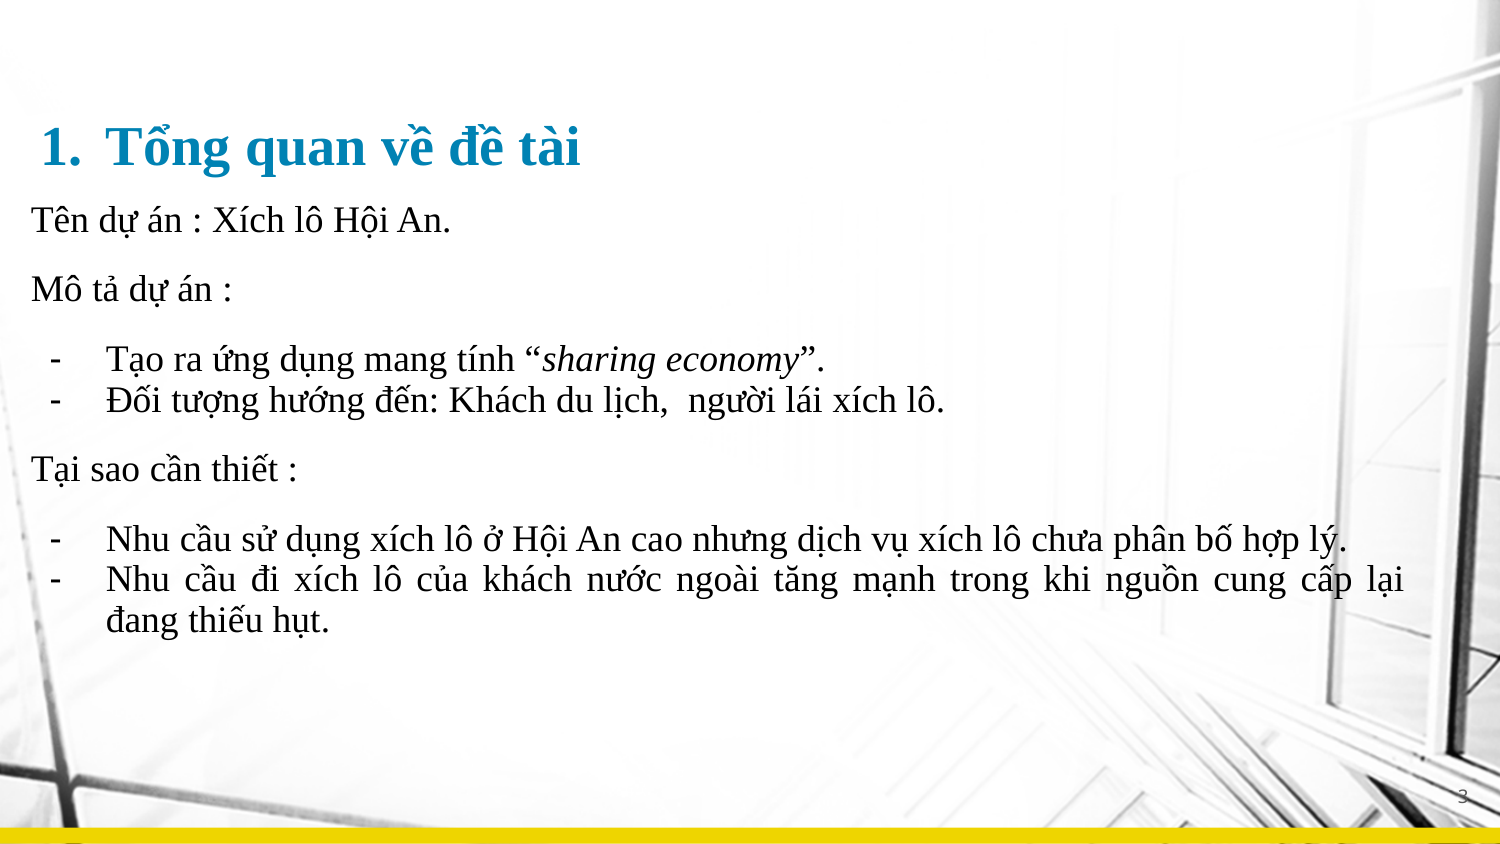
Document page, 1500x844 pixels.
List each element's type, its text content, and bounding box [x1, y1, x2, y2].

title Tổng quan về đề tài [19, 45, 1418, 182]
slide_number 3 [1389, 764, 1480, 830]
list Tên dự án : Xích lô Hội An. Mô tả dự án : Tạo ra ứng dụng mang tính “sharing economy”. Đối tượng hướng đến: Khách du lịch, người lái xích lô. Tại sao cần thiết : Nhu cầu sử dụng xích lô ở Hội An cao nhưng dịch vụ xích lô chưa phân bố hợp lý. Nhu cầu đi xích lô của khách nước ngoài tăng mạnh trong khi nguồn cung cấp lại đang thiếu hụt. [19, 194, 1418, 828]
picture [0, 0, 1500, 827]
